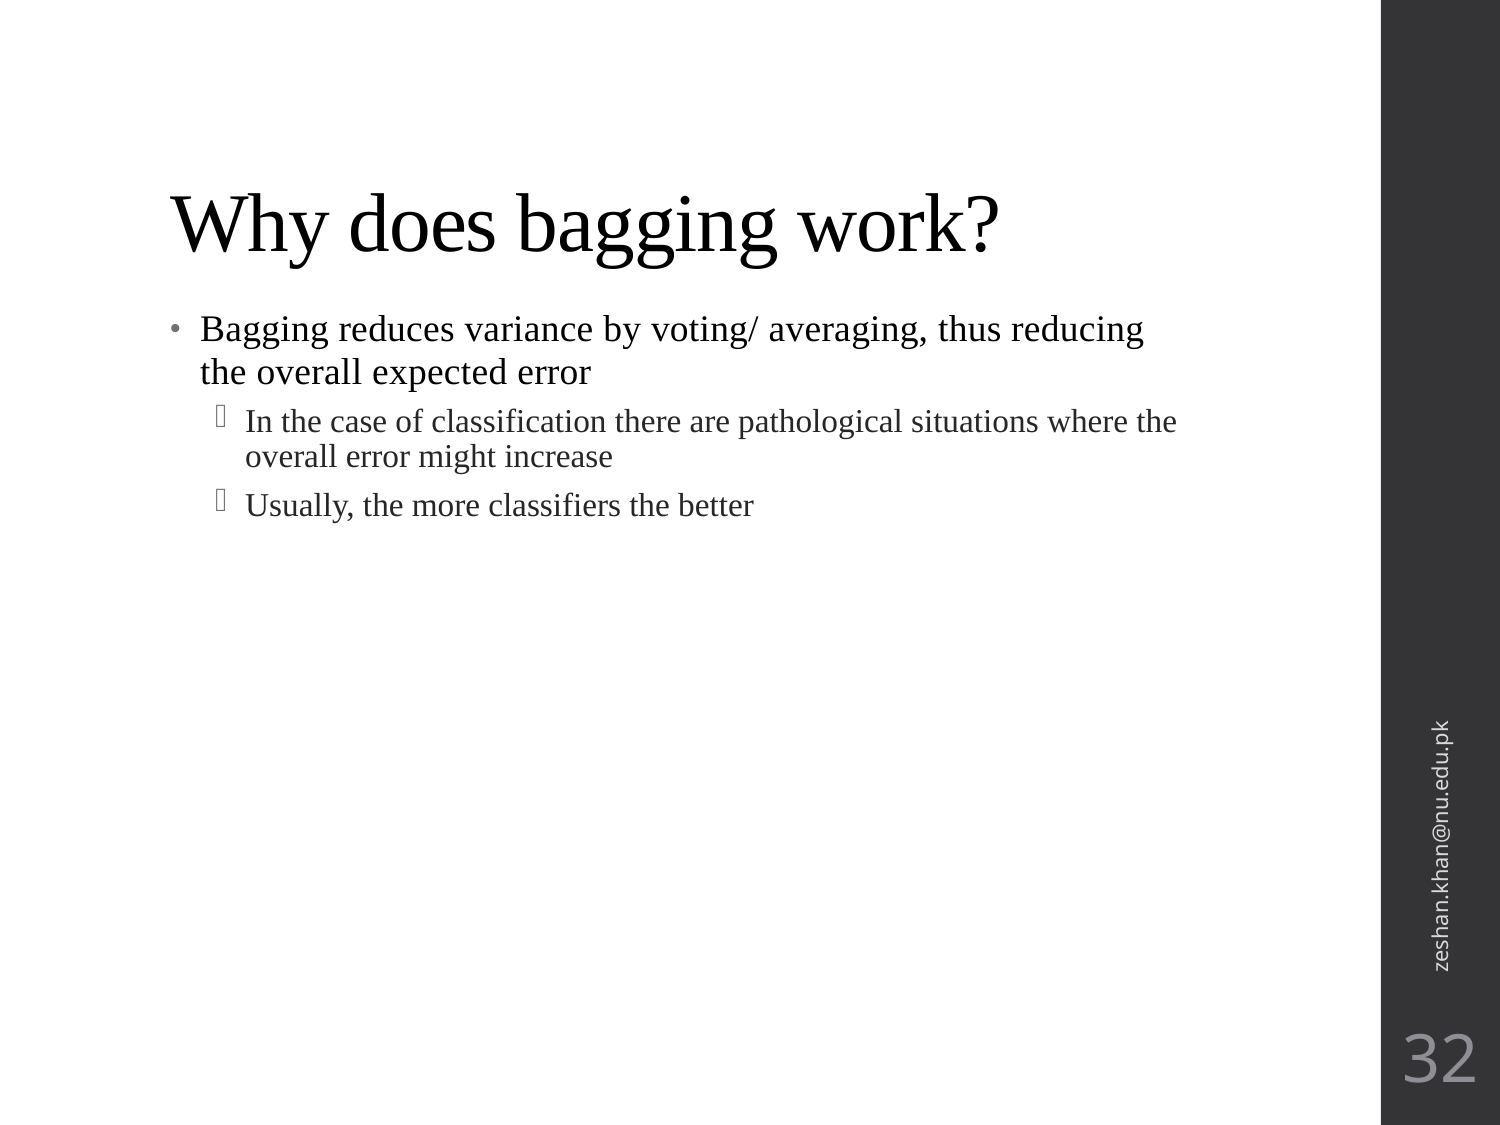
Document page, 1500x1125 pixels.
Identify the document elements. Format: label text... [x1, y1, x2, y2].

title Why does bagging work? [155, 60, 1348, 278]
slide_number 32 [1384, 1012, 1498, 1110]
footer zeshan.khan@nu.edu.pk [1418, 400, 1464, 988]
list Bagging reduces variance by voting/ averaging, thus reducing the overall expected error In the case of classification there are pathological situations where the overall error might increase Usually, the more classifiers the better [155, 299, 1213, 1014]
